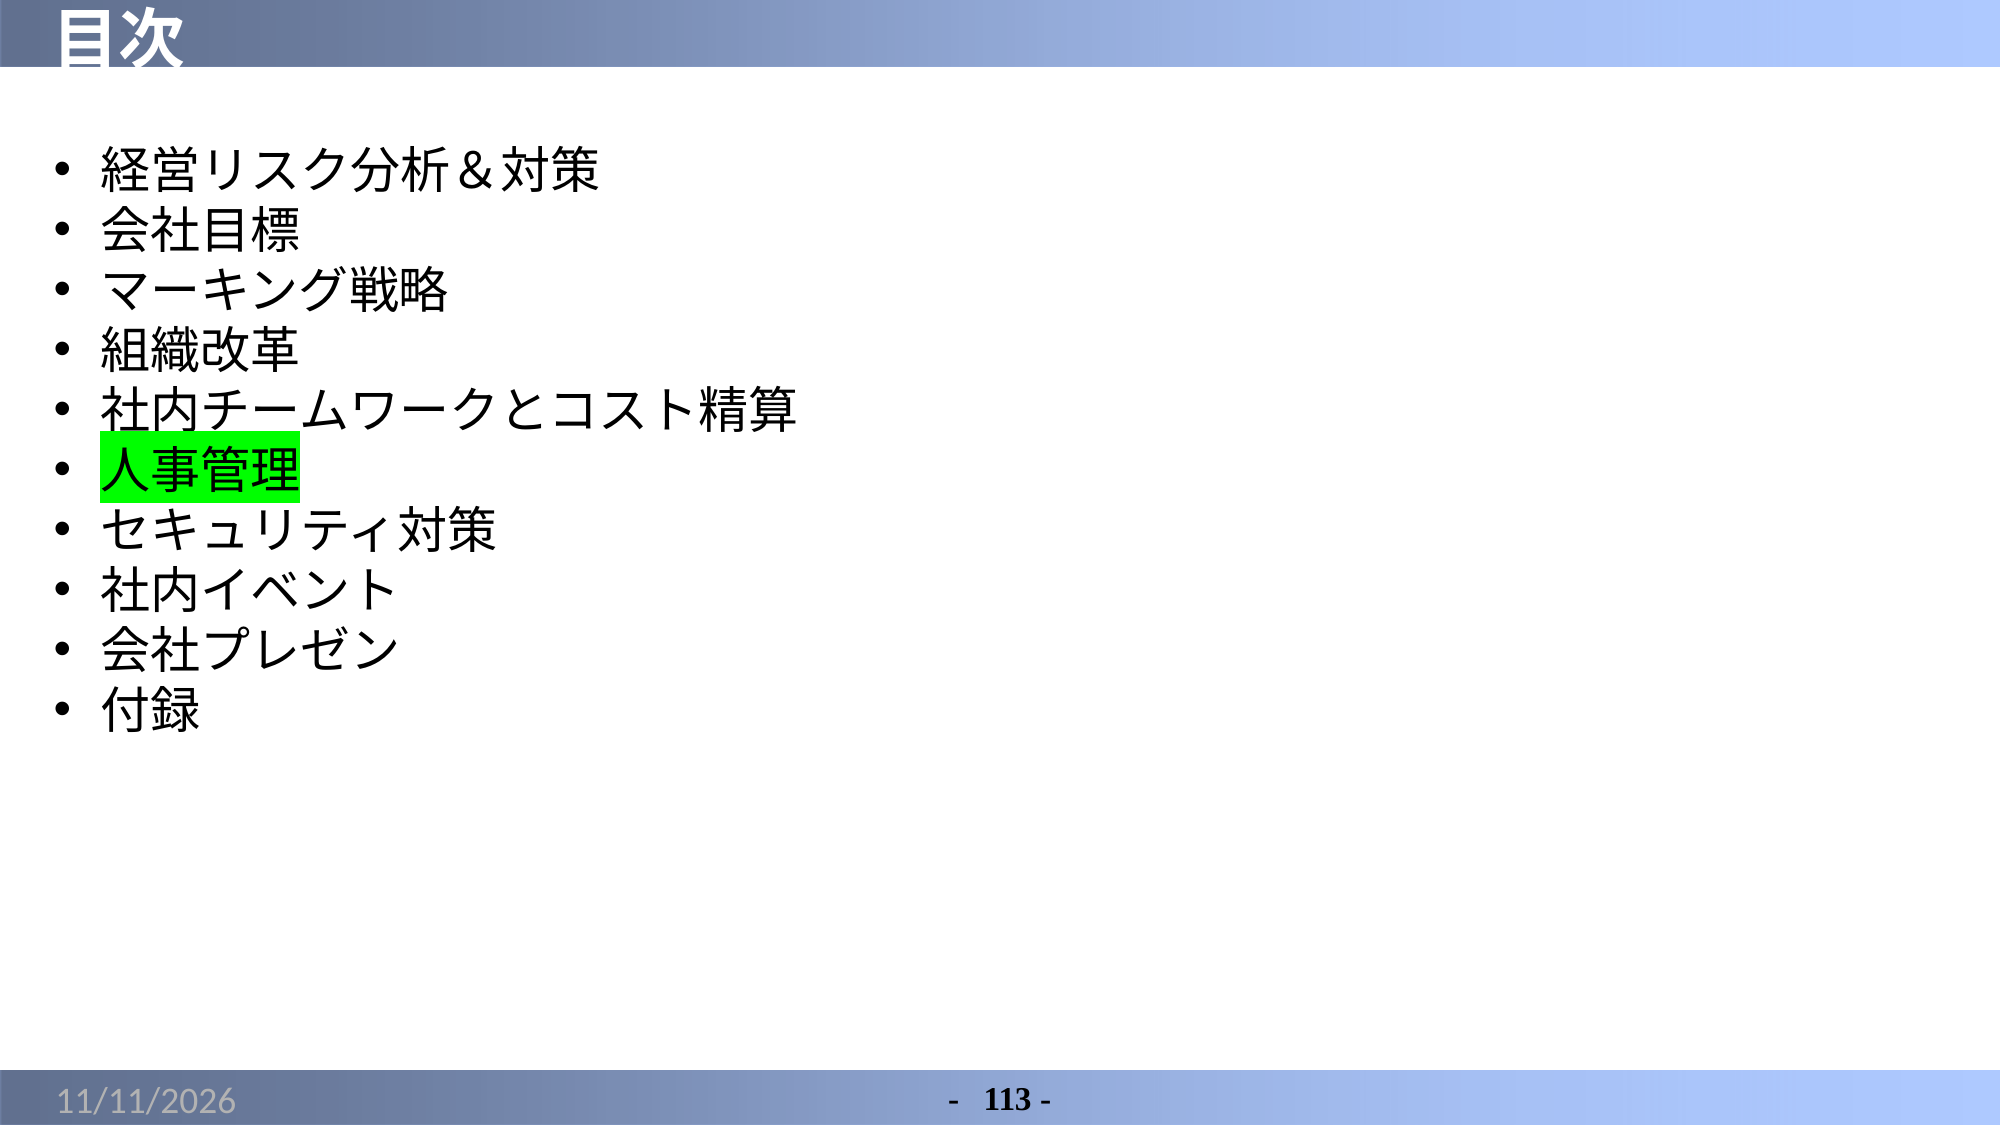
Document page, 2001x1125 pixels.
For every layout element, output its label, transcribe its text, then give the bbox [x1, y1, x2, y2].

slide_number - 113 - [934, 1078, 1063, 1117]
title 目次 [52, 0, 1946, 71]
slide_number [55, 1076, 516, 1122]
list 経営リスク分析＆対策 会社目標 マーキング戦略 組織改革 社内チームワークとコスト精算 人事管理 セキュリティ対策 社内イベント 会社プレゼン 付録 [53, 138, 1947, 805]
